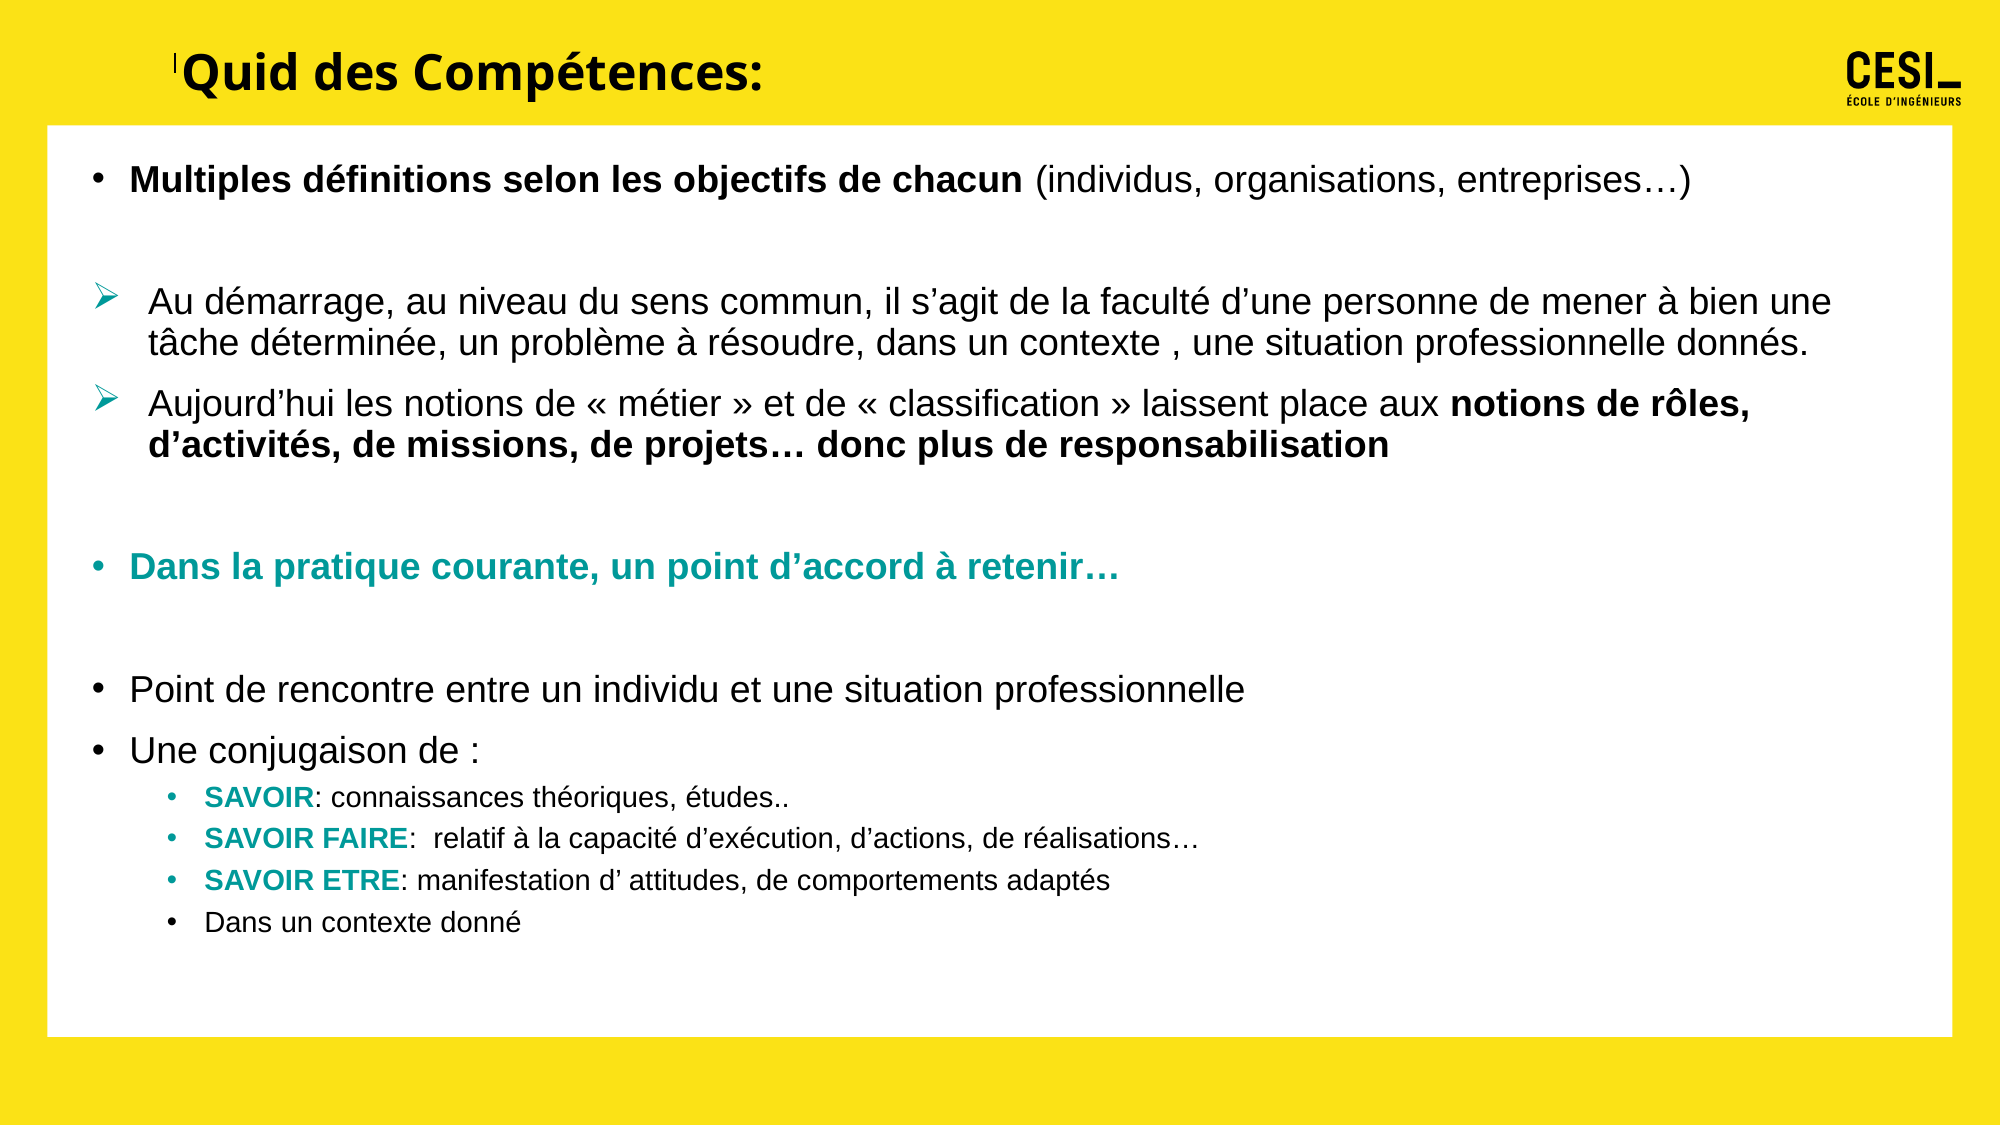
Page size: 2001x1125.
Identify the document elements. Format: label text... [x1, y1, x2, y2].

text_box Multiples définitions selon les objectifs de chacun (individus, organisations, entreprises…) Au démarrage, au niveau du sens commun, il s’agit de la faculté d’une personne de mener à bien une tâche déterminée, un problème à résoudre, dans un contexte , une situation professionnelle donnés. Aujourd’hui les notions de « métier » et de « classification » laissent place aux notions de rôles, d’activités, de missions, de projets… donc plus de responsabilisation Dans la pratique courante, un point d’accord à retenir… Point de rencontre entre un individu et une situation professionnelle Une conjugaison de : SAVOIR: connaissances théoriques, études.. SAVOIR FAIRE: relatif à la capacité d’exécution, d’actions, de réalisations… SAVOIR ETRE: manifestation d’ attitudes, de comportements adaptés Dans un contexte donné [77, 86, 1865, 972]
text_box Quid des Compétences: [166, 39, 1667, 86]
picture [1847, 51, 1961, 106]
